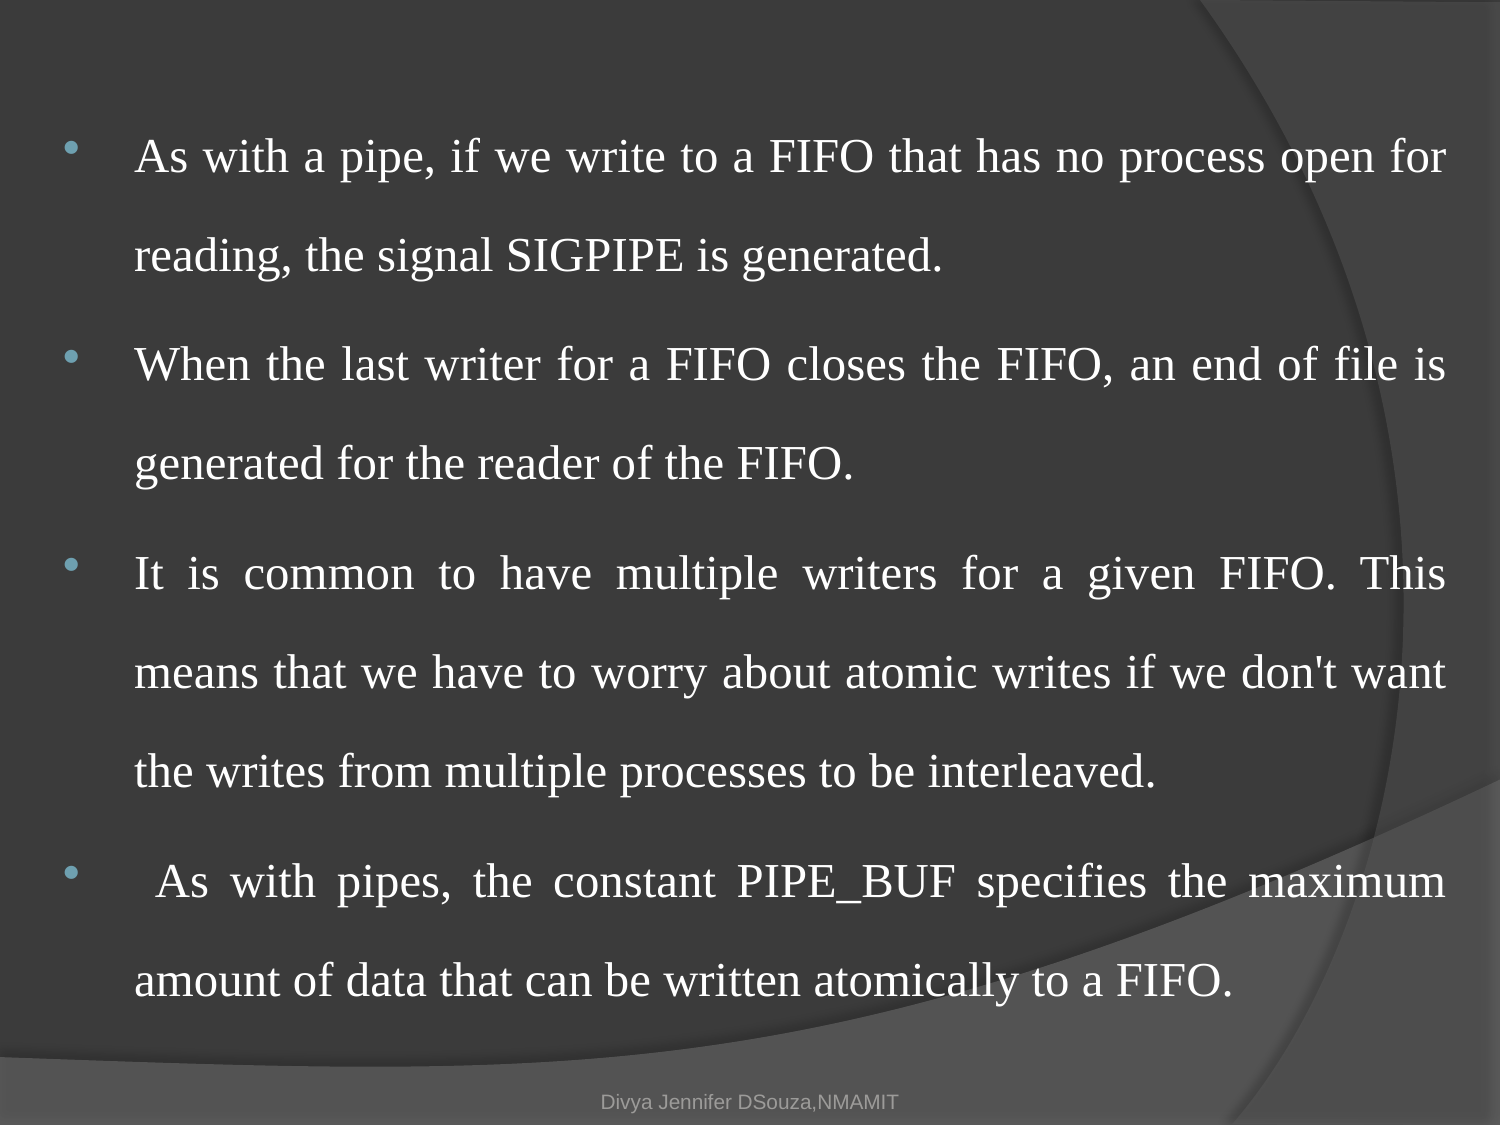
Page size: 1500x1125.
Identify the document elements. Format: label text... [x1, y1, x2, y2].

footer Divya Jennifer DSouza,NMAMIT [512, 1053, 988, 1114]
list As with a pipe, if we write to a FIFO that has no process open for reading, the signal SIGPIPE is generated. When the last writer for a FIFO closes the FIFO, an end of file is generated for the reader of the FIFO. It is common to have multiple writers for a given FIFO. This means that we have to worry about atomic writes if we don't want the writes from multiple processes to be interleaved. As with pipes, the constant PIPE_BUF specifies the maximum amount of data that can be written atomically to a FIFO. [50, 75, 1463, 1025]
